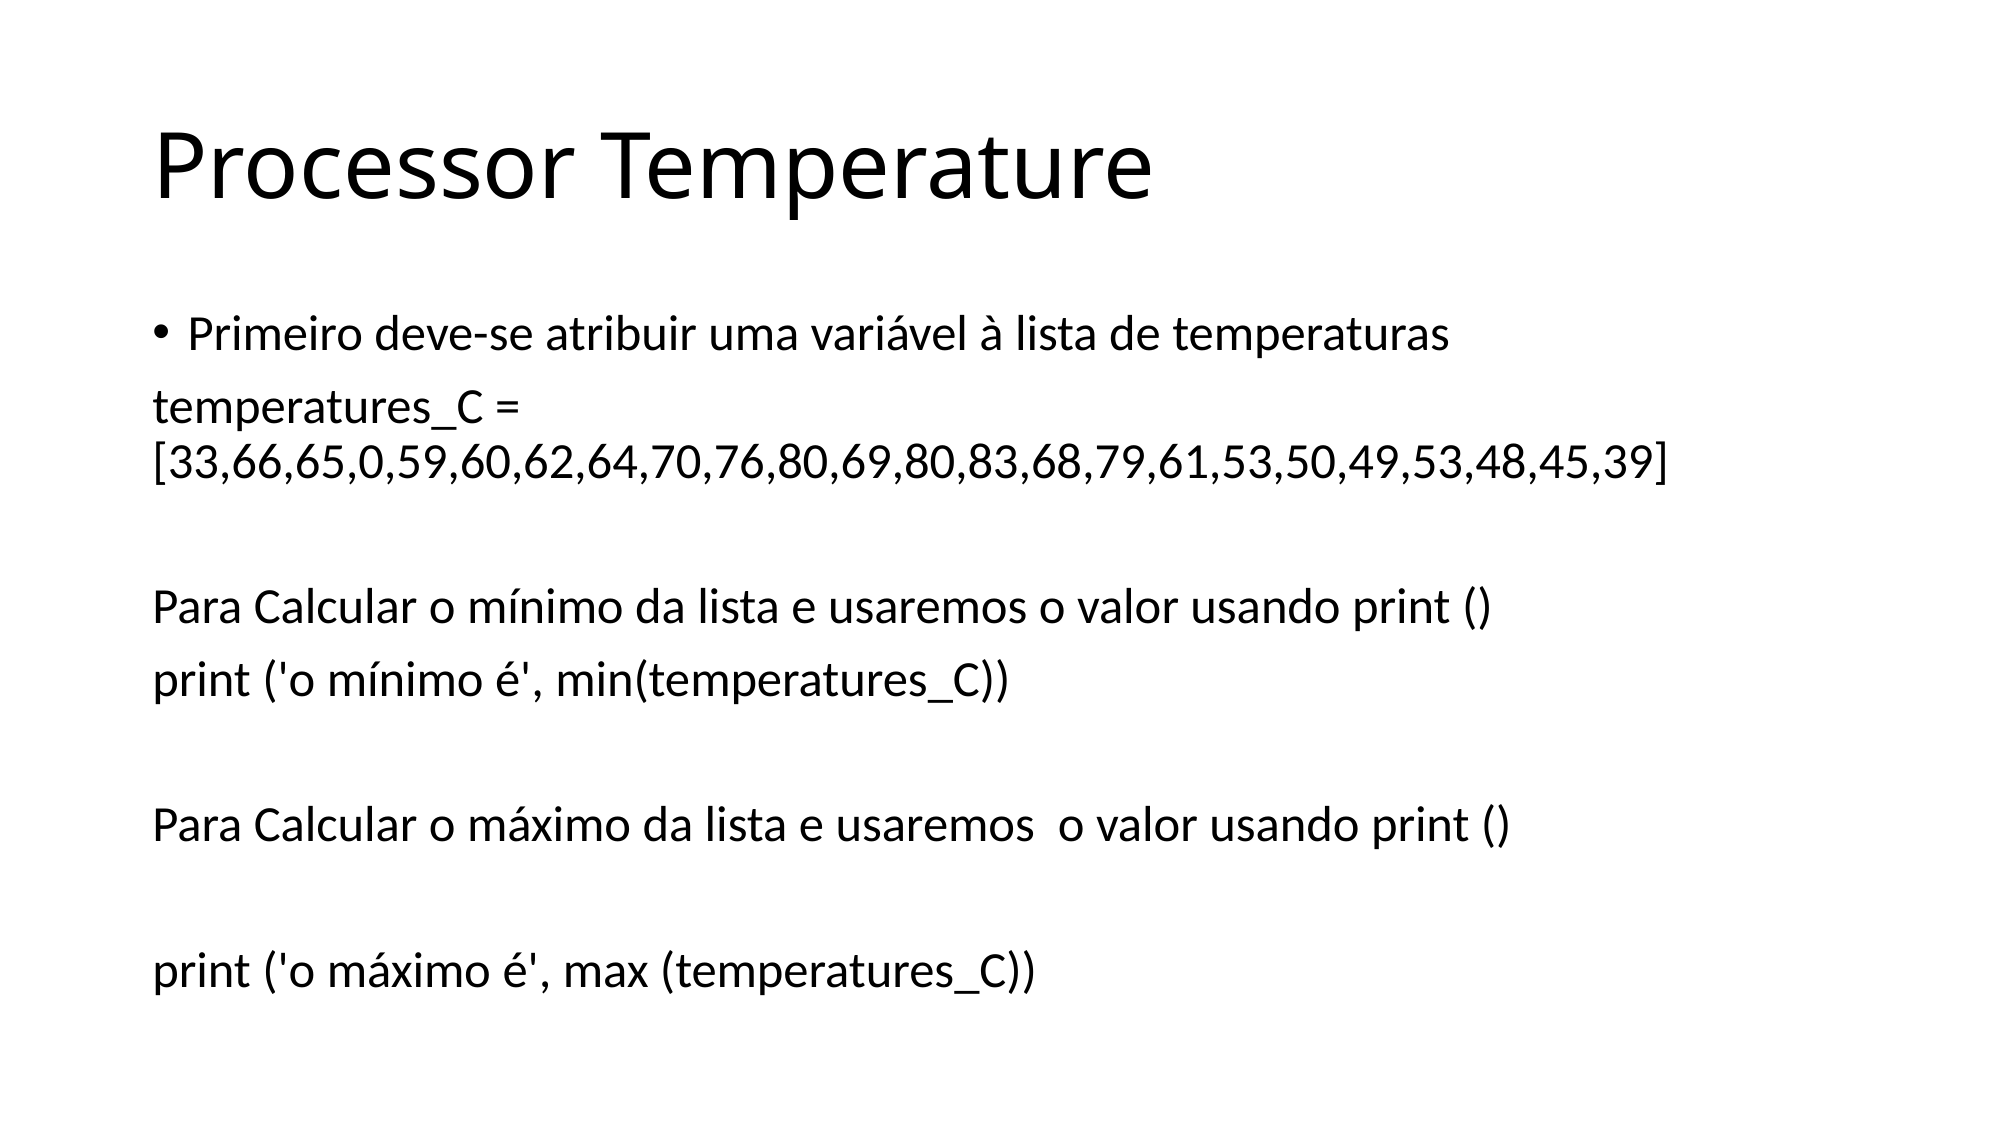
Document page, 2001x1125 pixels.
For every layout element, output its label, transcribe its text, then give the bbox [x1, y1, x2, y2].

list Primeiro deve-se atribuir uma variável à lista de temperaturas temperatures_C = [33,66,65,0,59,60,62,64,70,76,80,69,80,83,68,79,61,53,50,49,53,48,45,39] Para Calcular o mínimo da lista e usaremos o valor usando print () print ('o mínimo é', min(temperatures_C)) Para Calcular o máximo da lista e usaremos o valor usando print () print ('o máximo é', max (temperatures_C)) [137, 299, 1863, 1014]
title Processor Temperature [137, 59, 1863, 278]
